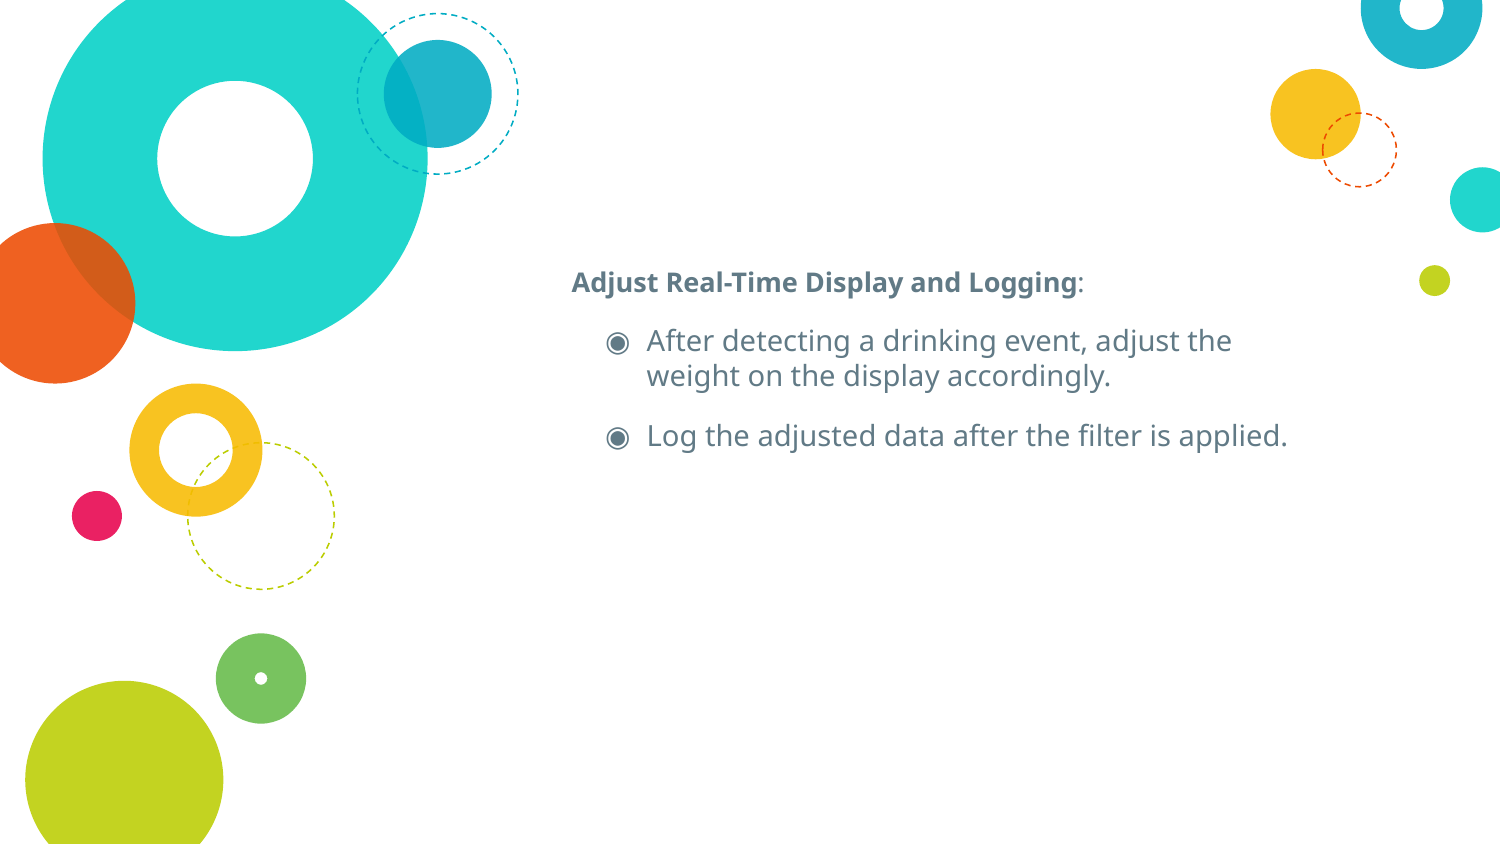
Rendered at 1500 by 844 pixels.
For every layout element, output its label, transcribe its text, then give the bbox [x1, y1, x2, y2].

list Adjust Real-Time Display and Logging: After detecting a drinking event, adjust the weight on the display accordingly. Log the adjusted data after the filter is applied. [481, 250, 1347, 708]
